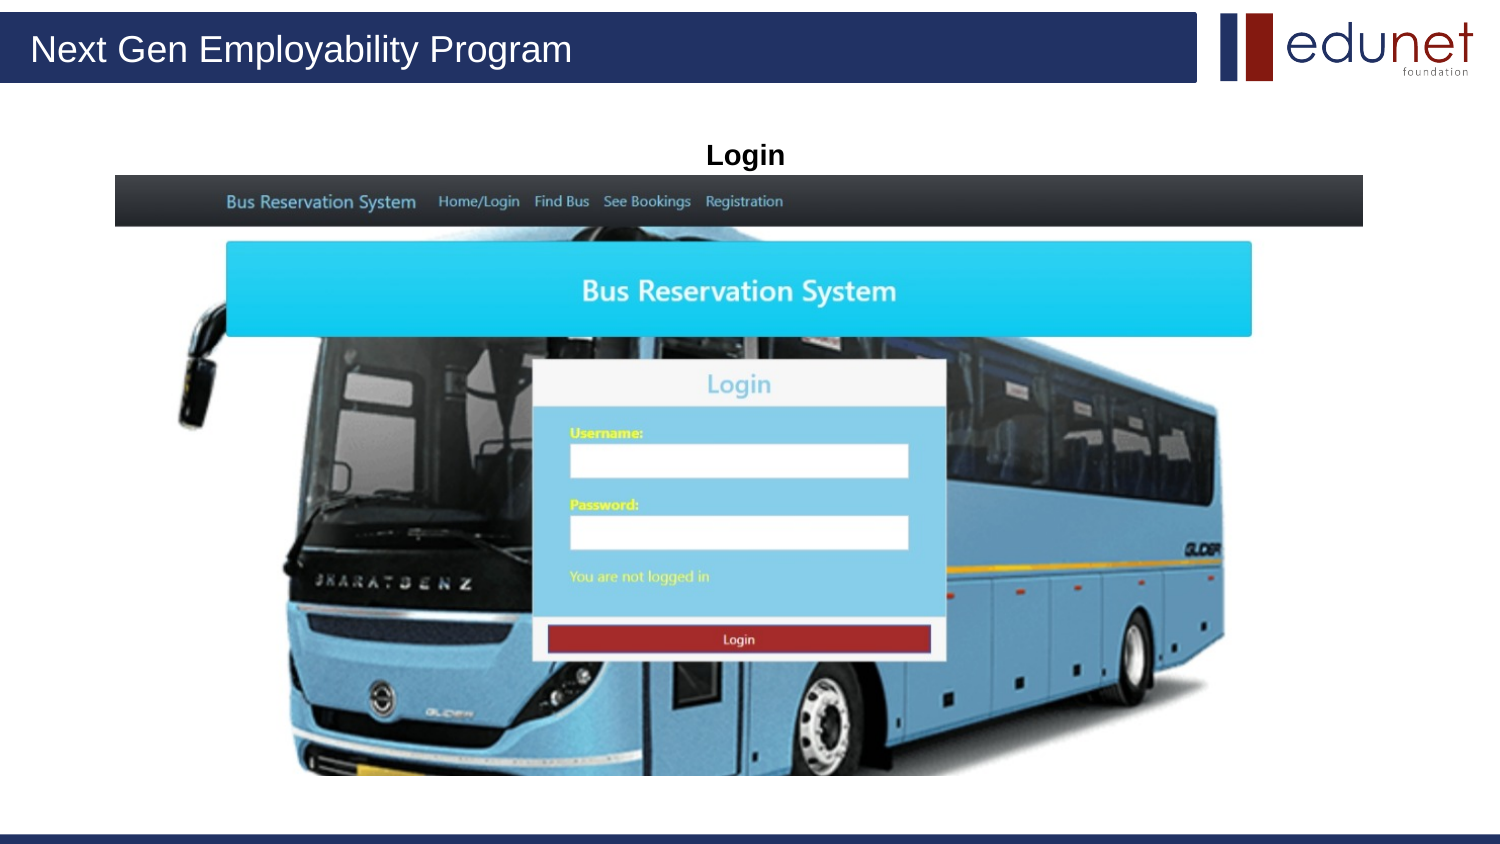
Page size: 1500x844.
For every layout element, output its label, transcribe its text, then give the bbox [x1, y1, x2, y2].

picture [115, 174, 1364, 776]
title Login [103, 98, 1397, 208]
picture [1279, 14, 1482, 83]
